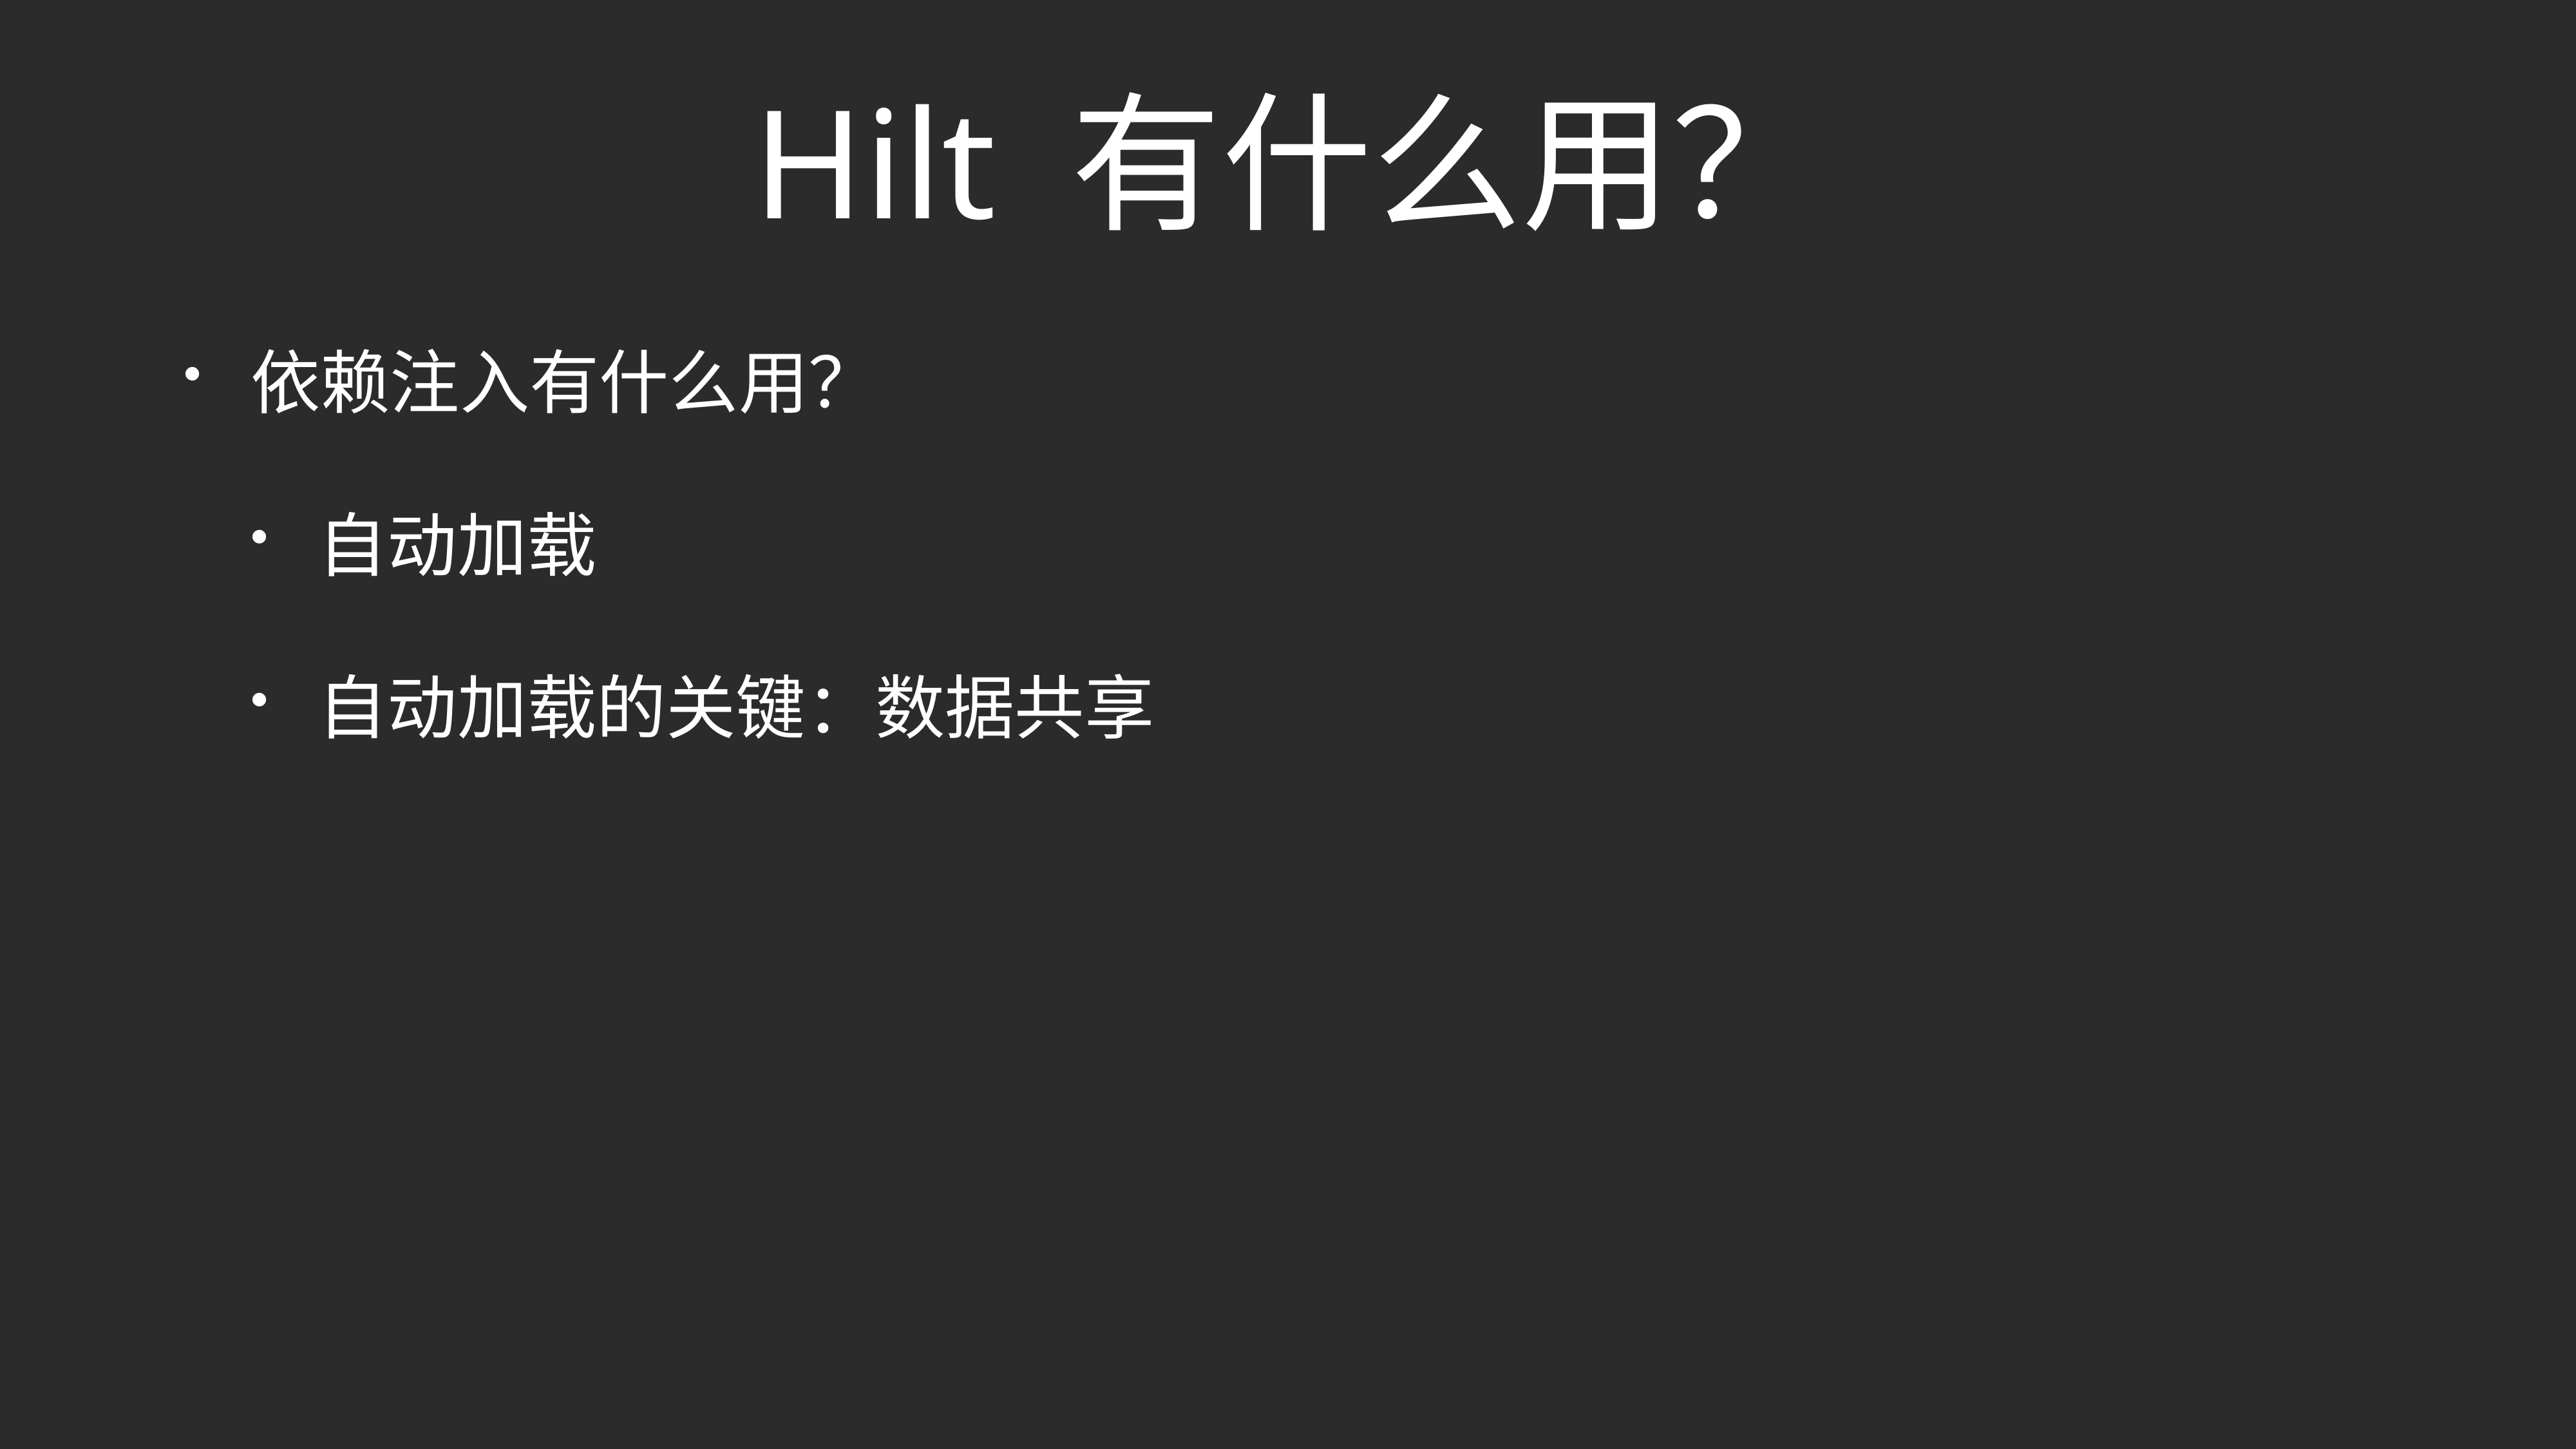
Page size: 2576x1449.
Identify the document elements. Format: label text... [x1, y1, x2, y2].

list 依赖注入有什么用？ 自动加载 自动加载的关键：数据共享 [178, 332, 2398, 1316]
title Hilt 有什么用？ [178, 37, 2398, 279]
